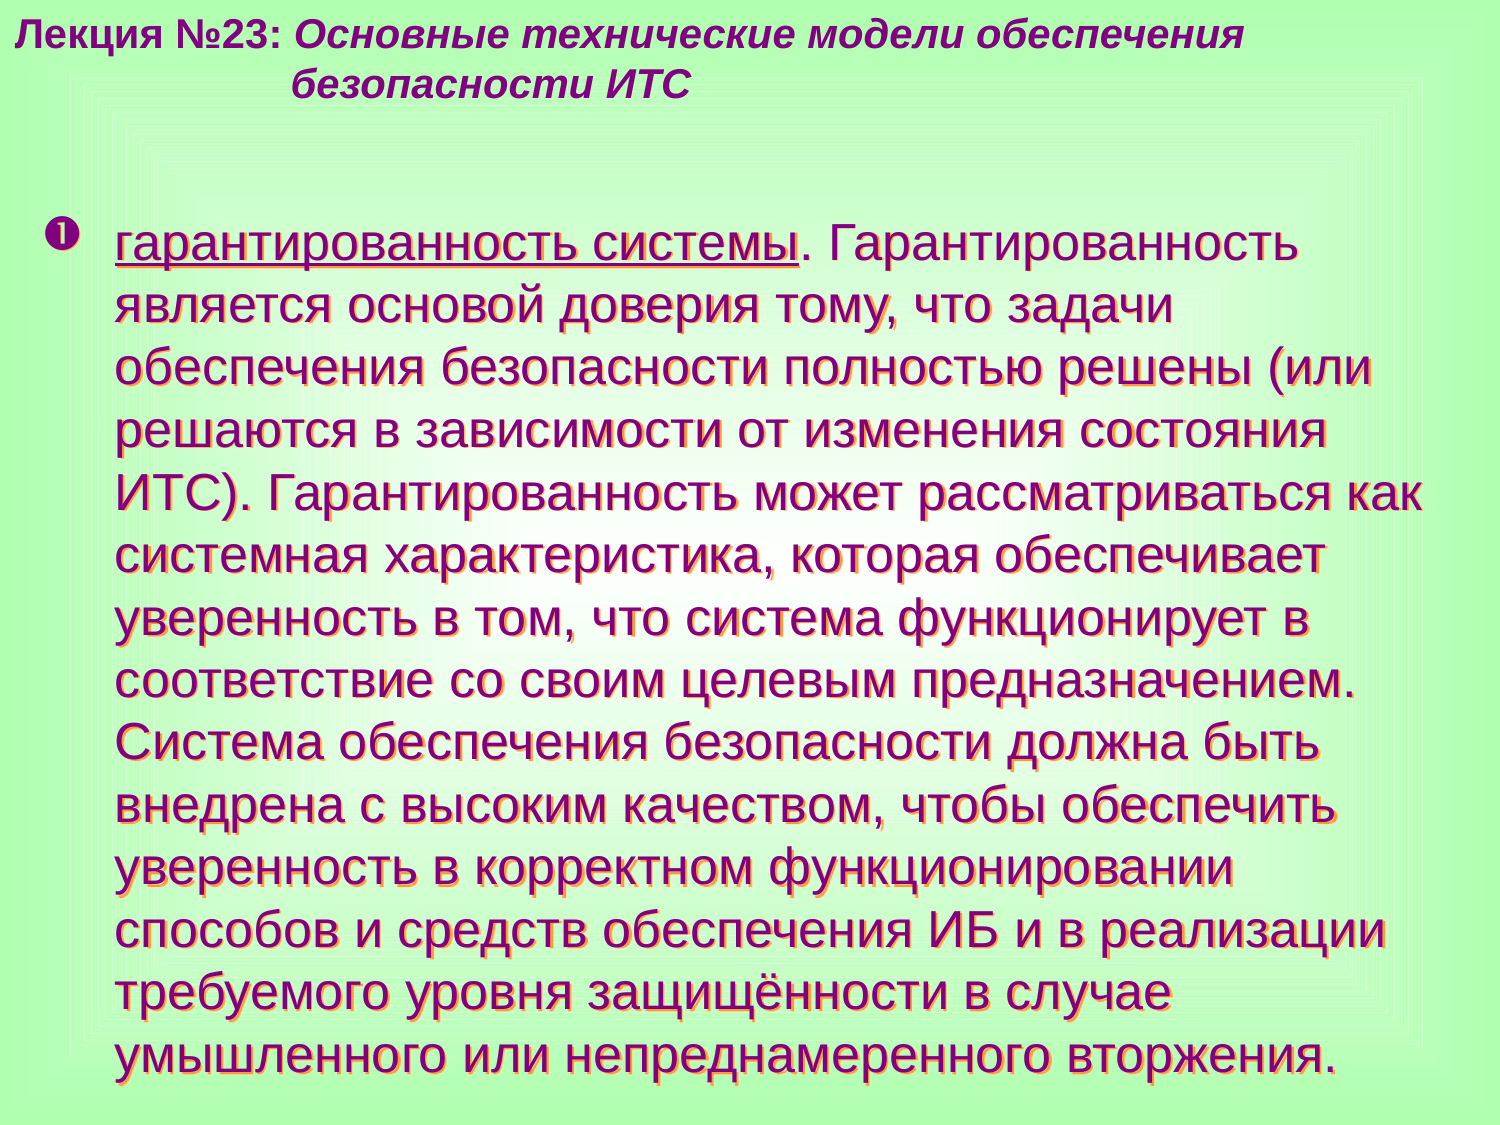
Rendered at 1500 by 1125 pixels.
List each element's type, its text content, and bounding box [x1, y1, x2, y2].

text_box Лекция №23: Основные технические модели обеспечения безопасности ИТС [0, 0, 1500, 115]
text_box гарантированность системы. Гарантированность является основой доверия тому, что задачи обеспечения безопасности полностью решены (или решаются в зависимости от изменения состояния ИТС). Гарантированность может рассматриваться как системная характеристика, которая обеспечивает уверенность в том, что система функционирует в соответствие со своим целевым предназначением. Система обеспечения безопасности должна быть внедрена с высоким качеством, чтобы обеспечить уверенность в корректном функционировании способов и средств обеспечения ИБ и в реализации требуемого уровня защищённости в случае умышленного или непреднамеренного вторжения. [41, 207, 1453, 1083]
